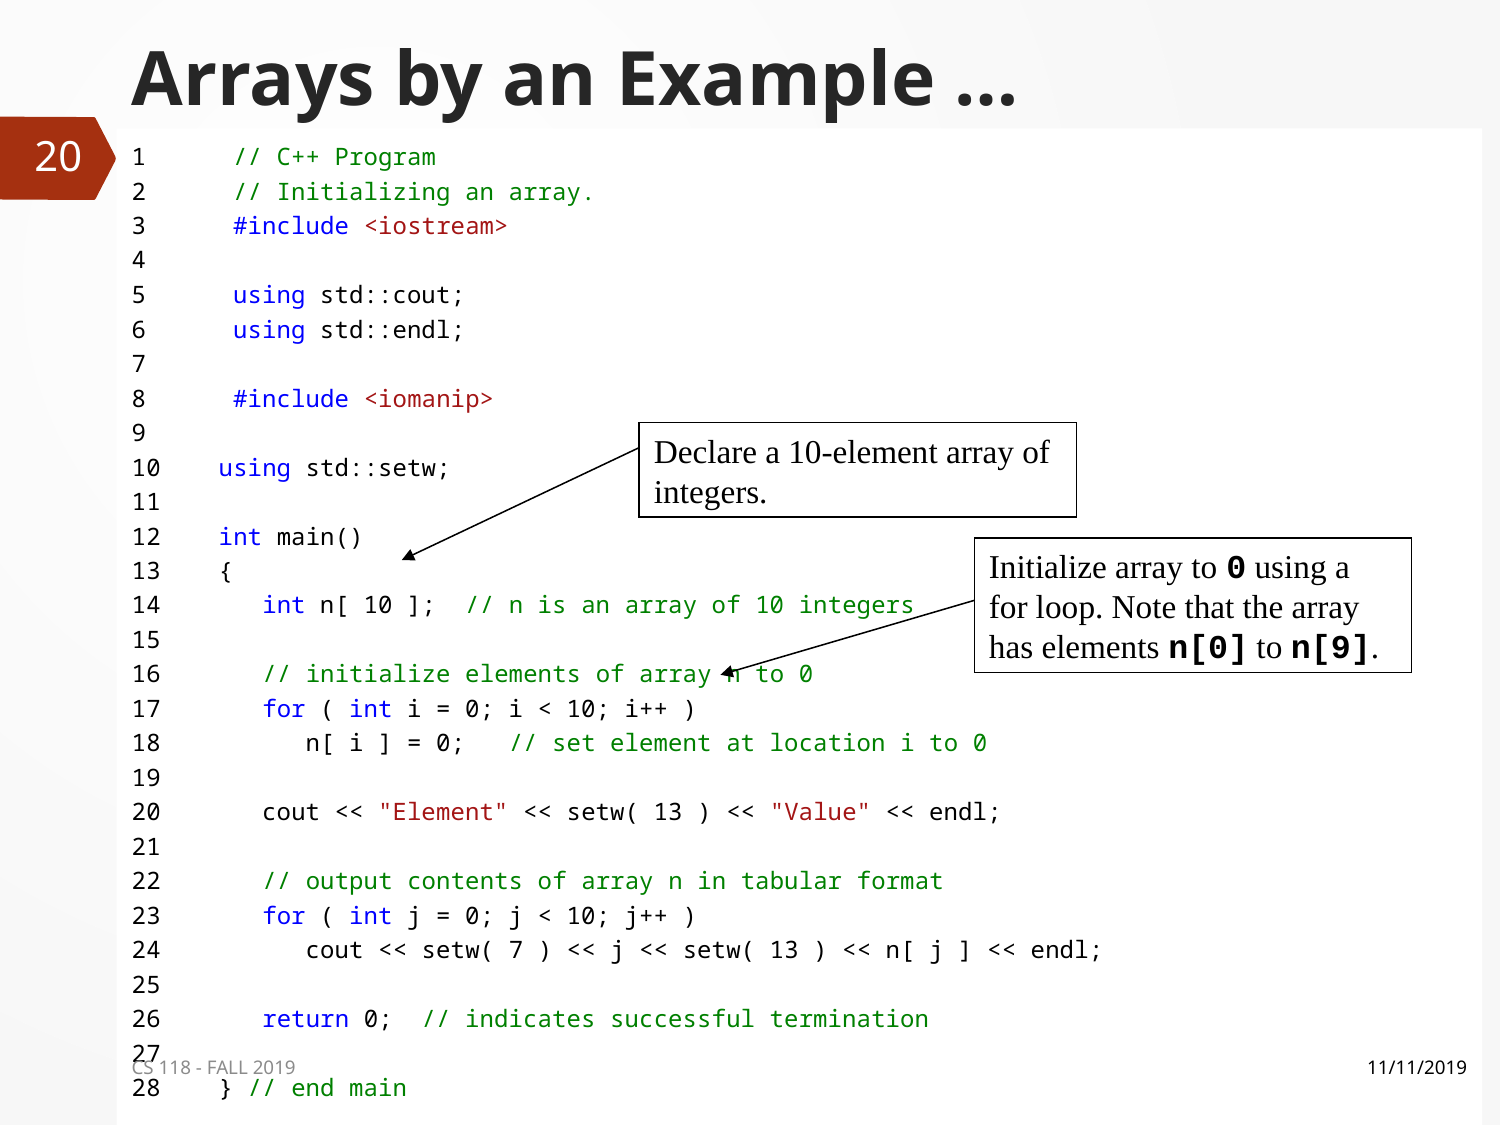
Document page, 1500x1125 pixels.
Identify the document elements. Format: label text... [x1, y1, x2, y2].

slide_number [1260, 1037, 1483, 1098]
list 1 // C++ Program 2 // Initializing an array. 3 #include <iostream> 4 5 using std::cout; 6 using std::endl; 7 8 #include <iomanip> 9 10 using std::setw; 11 12 int main() 13 { 14 int n[ 10 ]; // n is an array of 10 integers 15 16 // initialize elements of array n to 0 17 for ( int i = 0; i < 10; i++ ) 18 n[ i ] = 0; // set element at location i to 0 19 20 cout << "Element" << setw( 13 ) << "Value" << endl; 21 22 // output contents of array n in tabular format 23 for ( int j = 0; j < 10; j++ ) 24 cout << setw( 7 ) << j << setw( 13 ) << n[ j ] << endl; 25 26 return 0; // indicates successful termination 27 28 } // end main [116, 128, 1483, 1125]
title Arrays by an Example … [116, 23, 1483, 128]
footer CS 118 - FALL 2019 [116, 1037, 1139, 1098]
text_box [720, 537, 1413, 676]
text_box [401, 422, 1077, 561]
slide_number 20 [1, 128, 98, 189]
